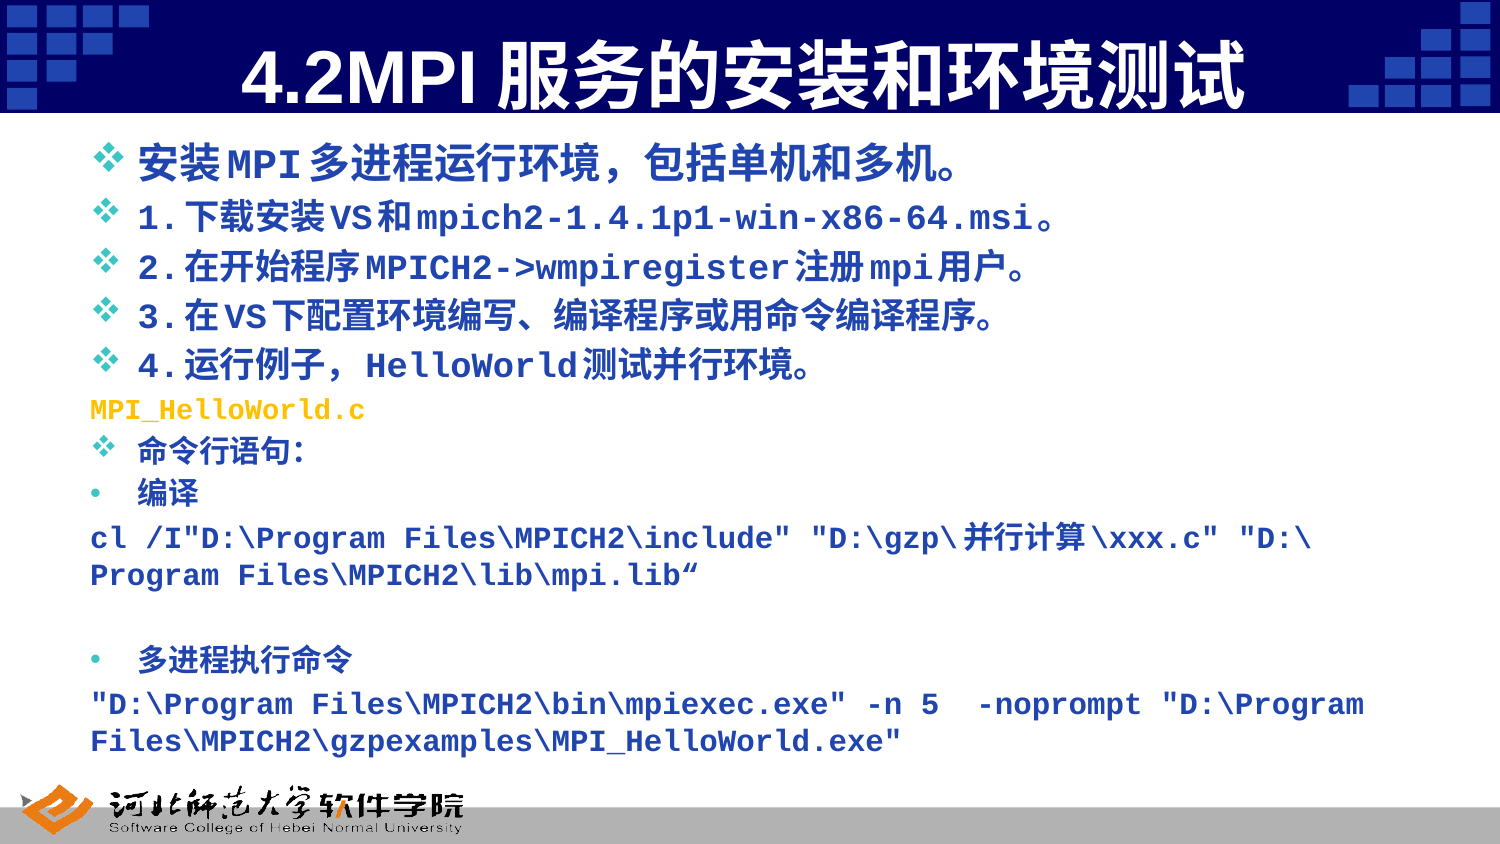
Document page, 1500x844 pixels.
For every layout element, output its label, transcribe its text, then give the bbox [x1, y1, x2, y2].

list 安装MPI多进程运行环境，包括单机和多机。 1.下载安装VS和mpich2-1.4.1p1-win-x86-64.msi。 2.在开始程序MPICH2->wmpiregister注册mpi用户。 3.在VS下配置环境编写、编译程序或用命令编译程序。 4.运行例子，HelloWorld测试并行环境。 MPI_HelloWorld.c 命令行语句： 编译 cl /I"D:\Program Files\MPICH2\include" "D:\gzp\并行计算\xxx.c" "D:\Program Files\MPICH2\lib\mpi.lib“ 多进程执行命令 "D:\Program Files\MPICH2\bin\mpiexec.exe" -n 5 -noprompt "D:\Program Files\MPICH2\gzpexamples\MPI_HelloWorld.exe" [75, 129, 1425, 777]
picture [0, 776, 481, 844]
title 4.2MPI服务的安装和环境测试 [137, 39, 1350, 109]
